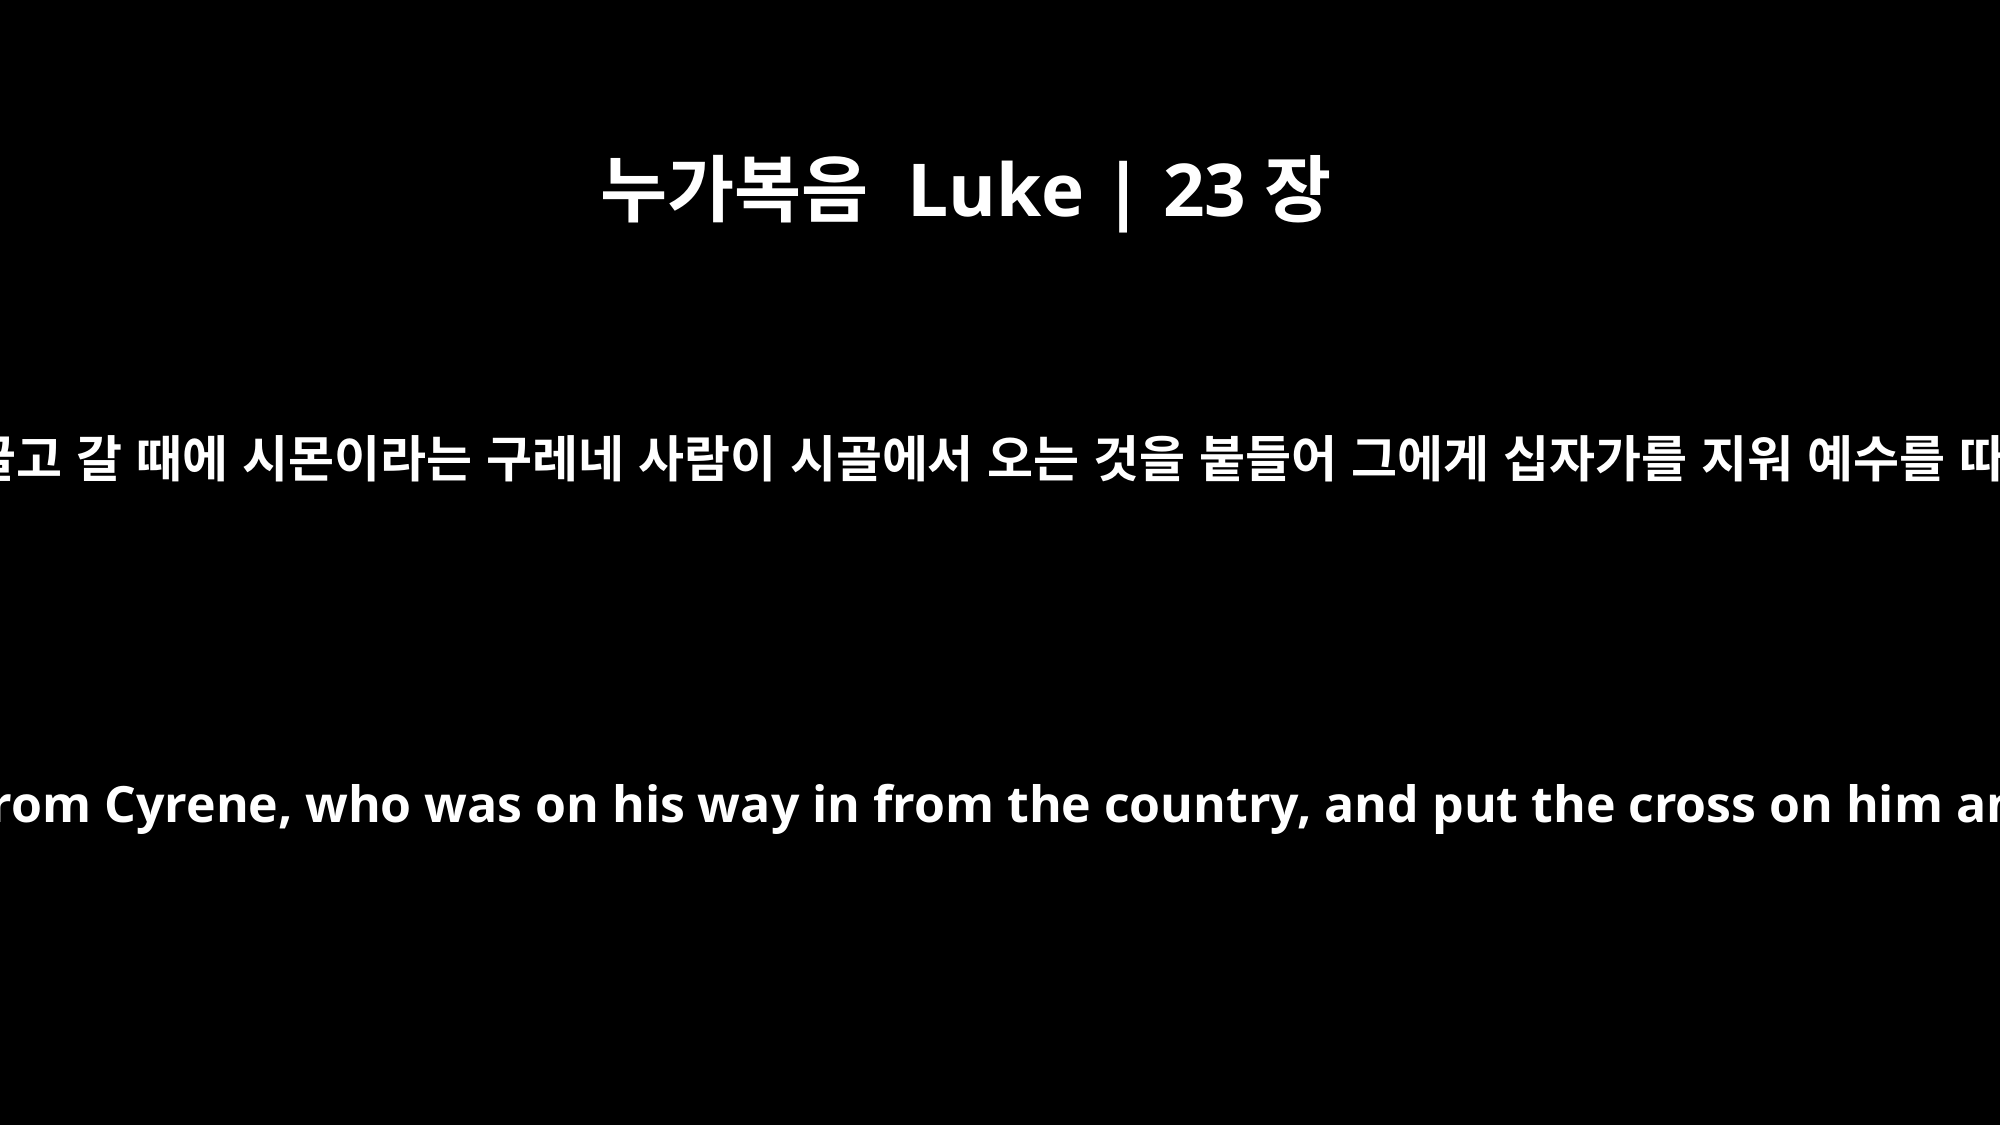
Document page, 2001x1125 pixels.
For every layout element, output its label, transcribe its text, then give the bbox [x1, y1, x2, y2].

text_box 26 그들이 예수를 끌고 갈 때에 시몬이라는 구레네 사람이 시골에서 오는 것을 붙들어 그에게 십자가를 지워 예수를 따르게 하더라 [0, 359, 2000, 495]
text_box 누가복음 Luke | 23장 [585, 136, 1347, 239]
text_box As they led him away, they seized Simon from Cyrene, who was on his way in from the country, and put the cross on him and made him carry it behind Jesus. [0, 764, 2000, 840]
